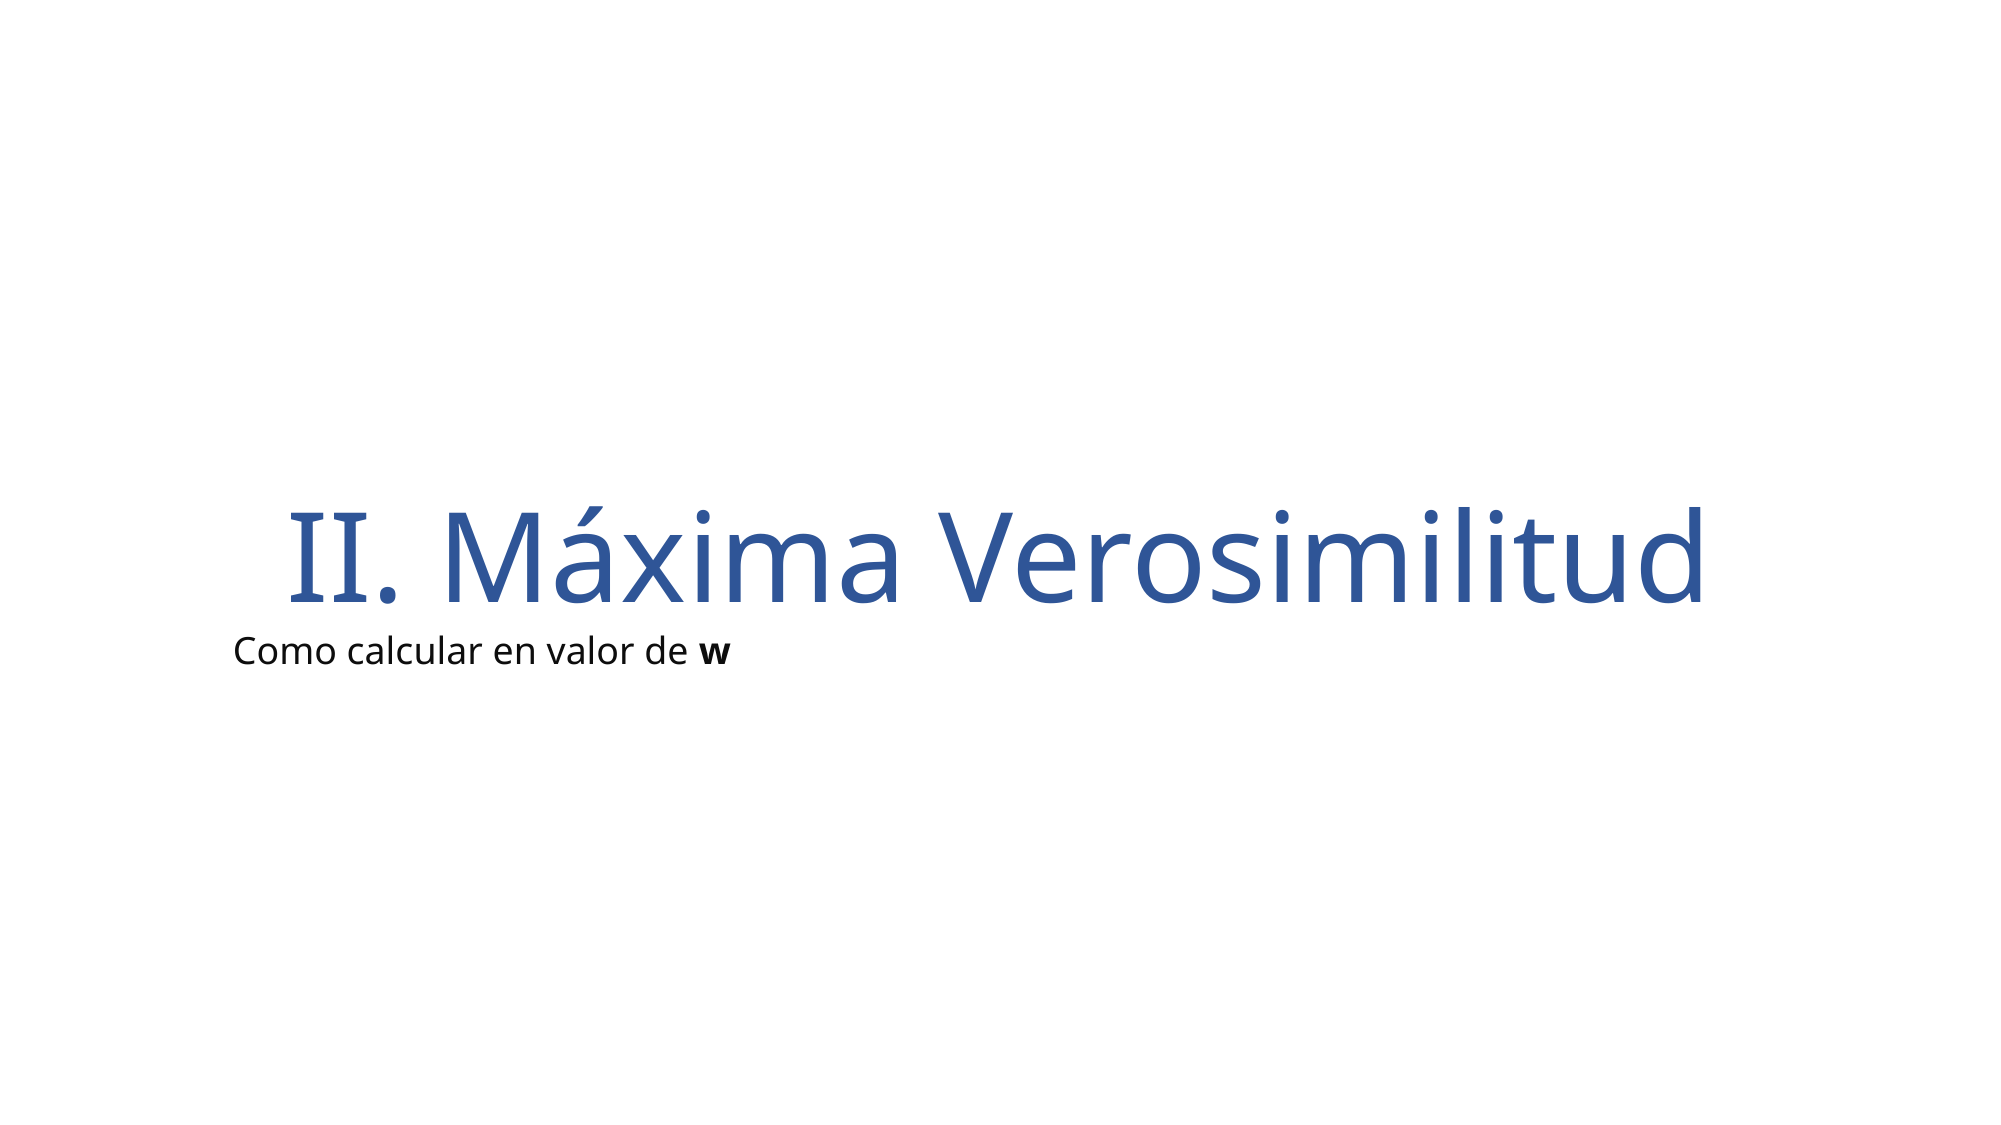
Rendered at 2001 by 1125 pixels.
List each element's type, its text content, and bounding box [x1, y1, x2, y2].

text_box Como calcular en valor de w [218, 619, 1218, 680]
title II. Máxima Verosimilitud [137, 453, 1863, 672]
